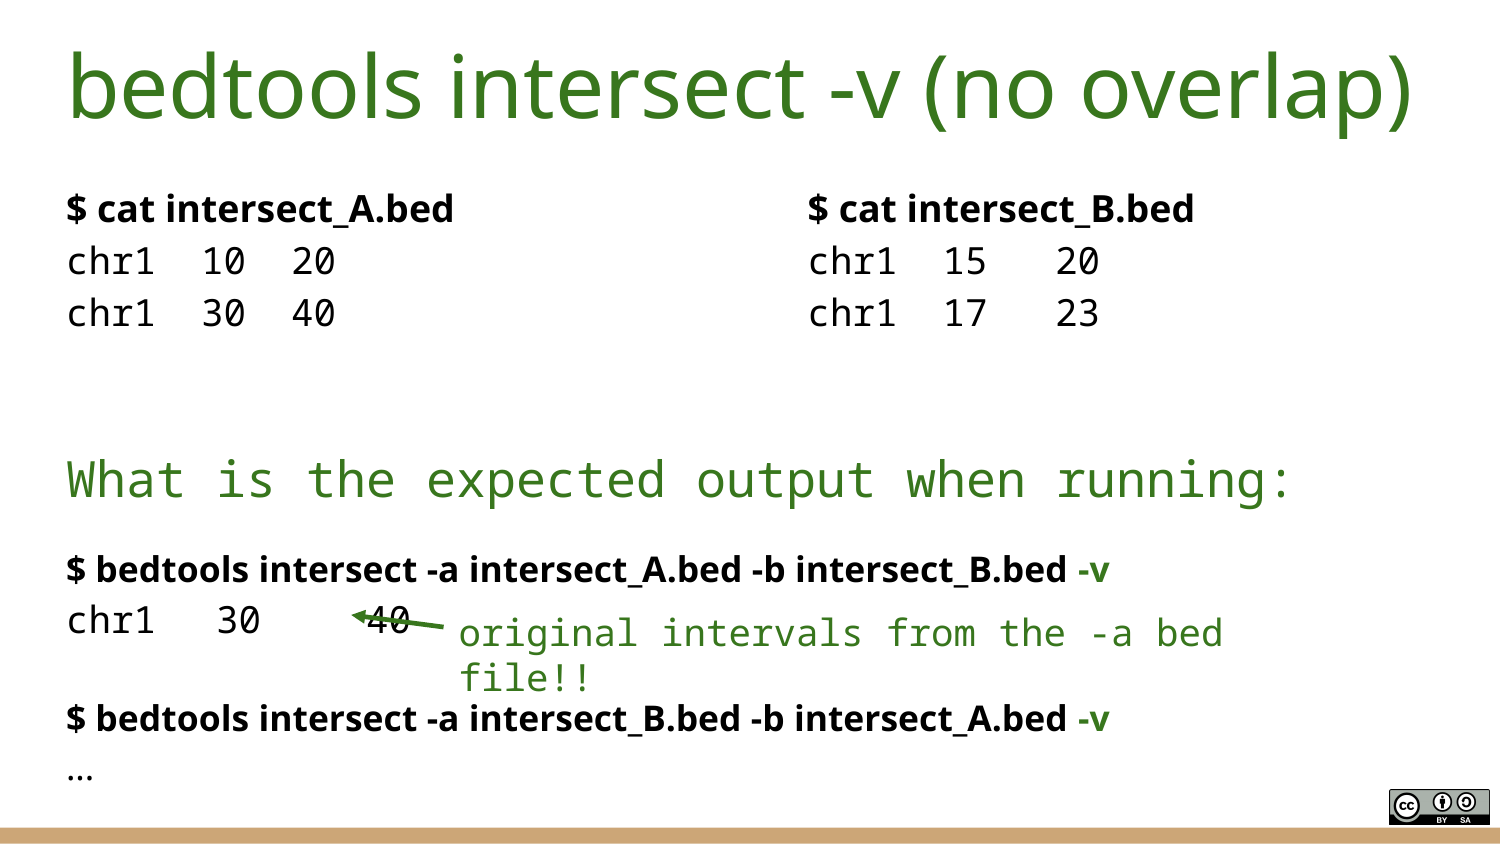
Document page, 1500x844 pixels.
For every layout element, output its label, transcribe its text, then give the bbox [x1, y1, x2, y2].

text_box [350, 593, 1338, 661]
title bedtools intersect -v (no overlap) [51, 14, 1449, 151]
picture [1389, 789, 1490, 825]
list What is the expected output when running: $ bedtools intersect -a intersect_A.bed -b intersect_B.bed -v chr1 30 40 $ bedtools intersect -a intersect_B.bed -b intersect_A.bed -v ... [51, 423, 1449, 651]
list $ cat intersect_A.bed chr1 10 20 chr1 30 40 [51, 163, 708, 363]
list $ cat intersect_B.bed chr1 15 20 chr1 17 23 [792, 163, 1449, 363]
